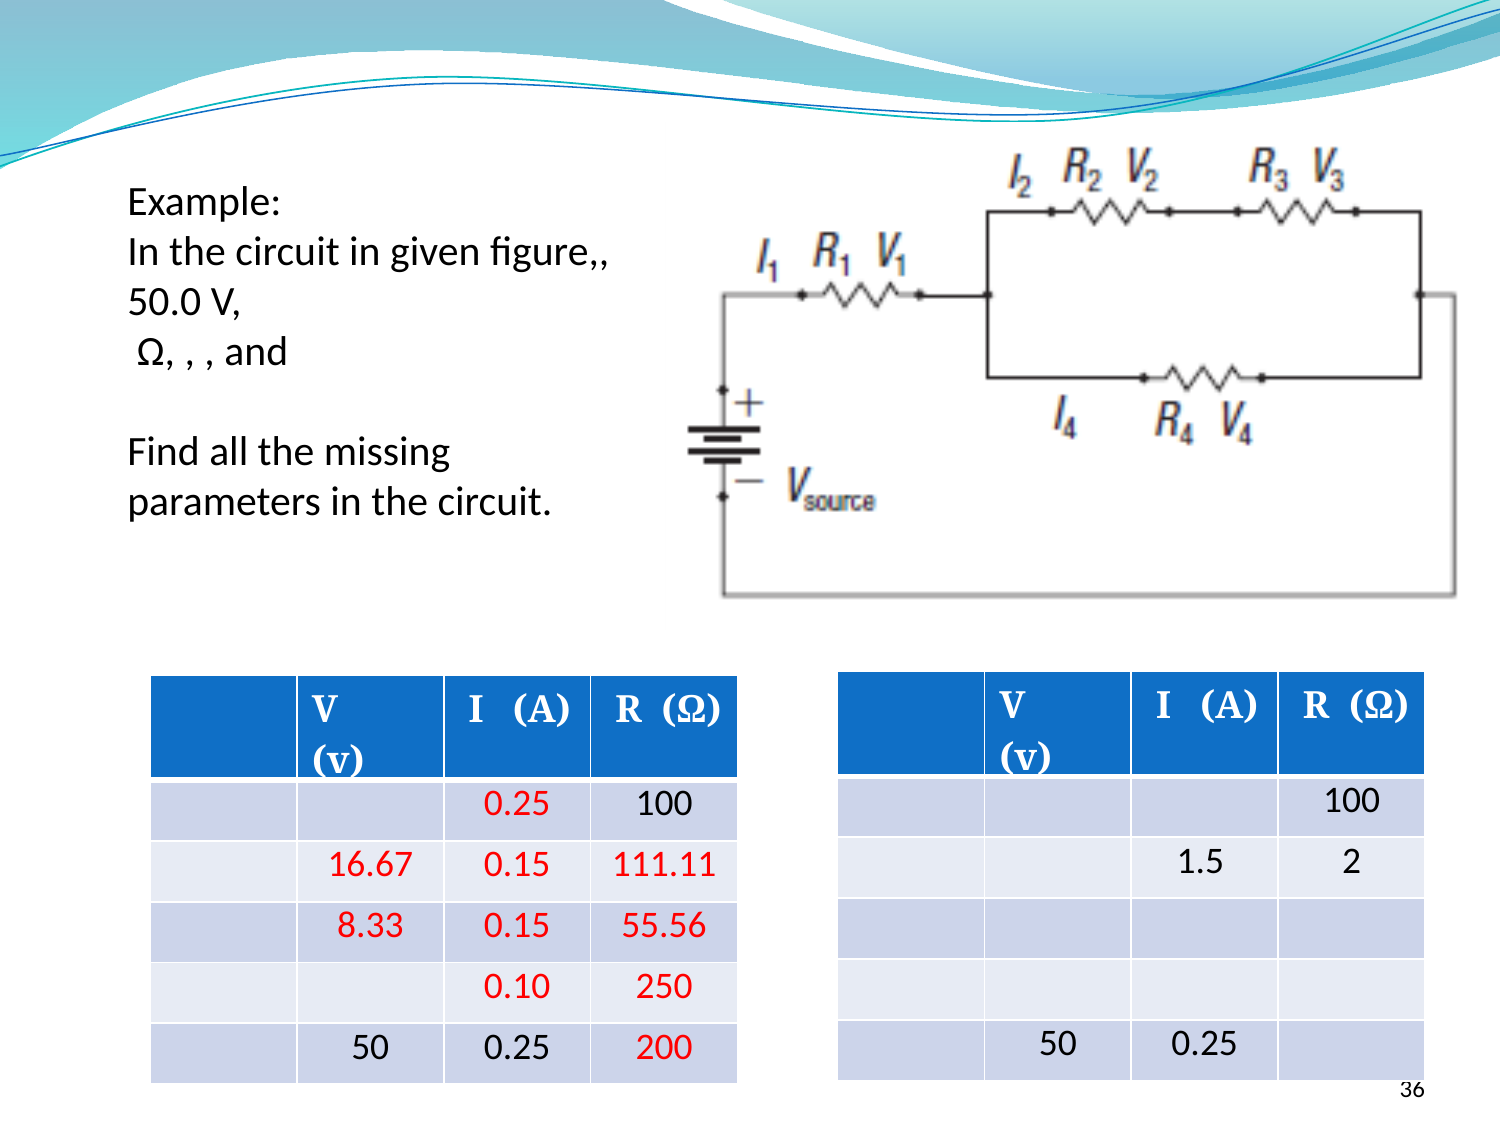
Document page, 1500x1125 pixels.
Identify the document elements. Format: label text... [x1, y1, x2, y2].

slide_number 36 [1299, 1082, 1425, 1103]
picture [663, 122, 1498, 631]
